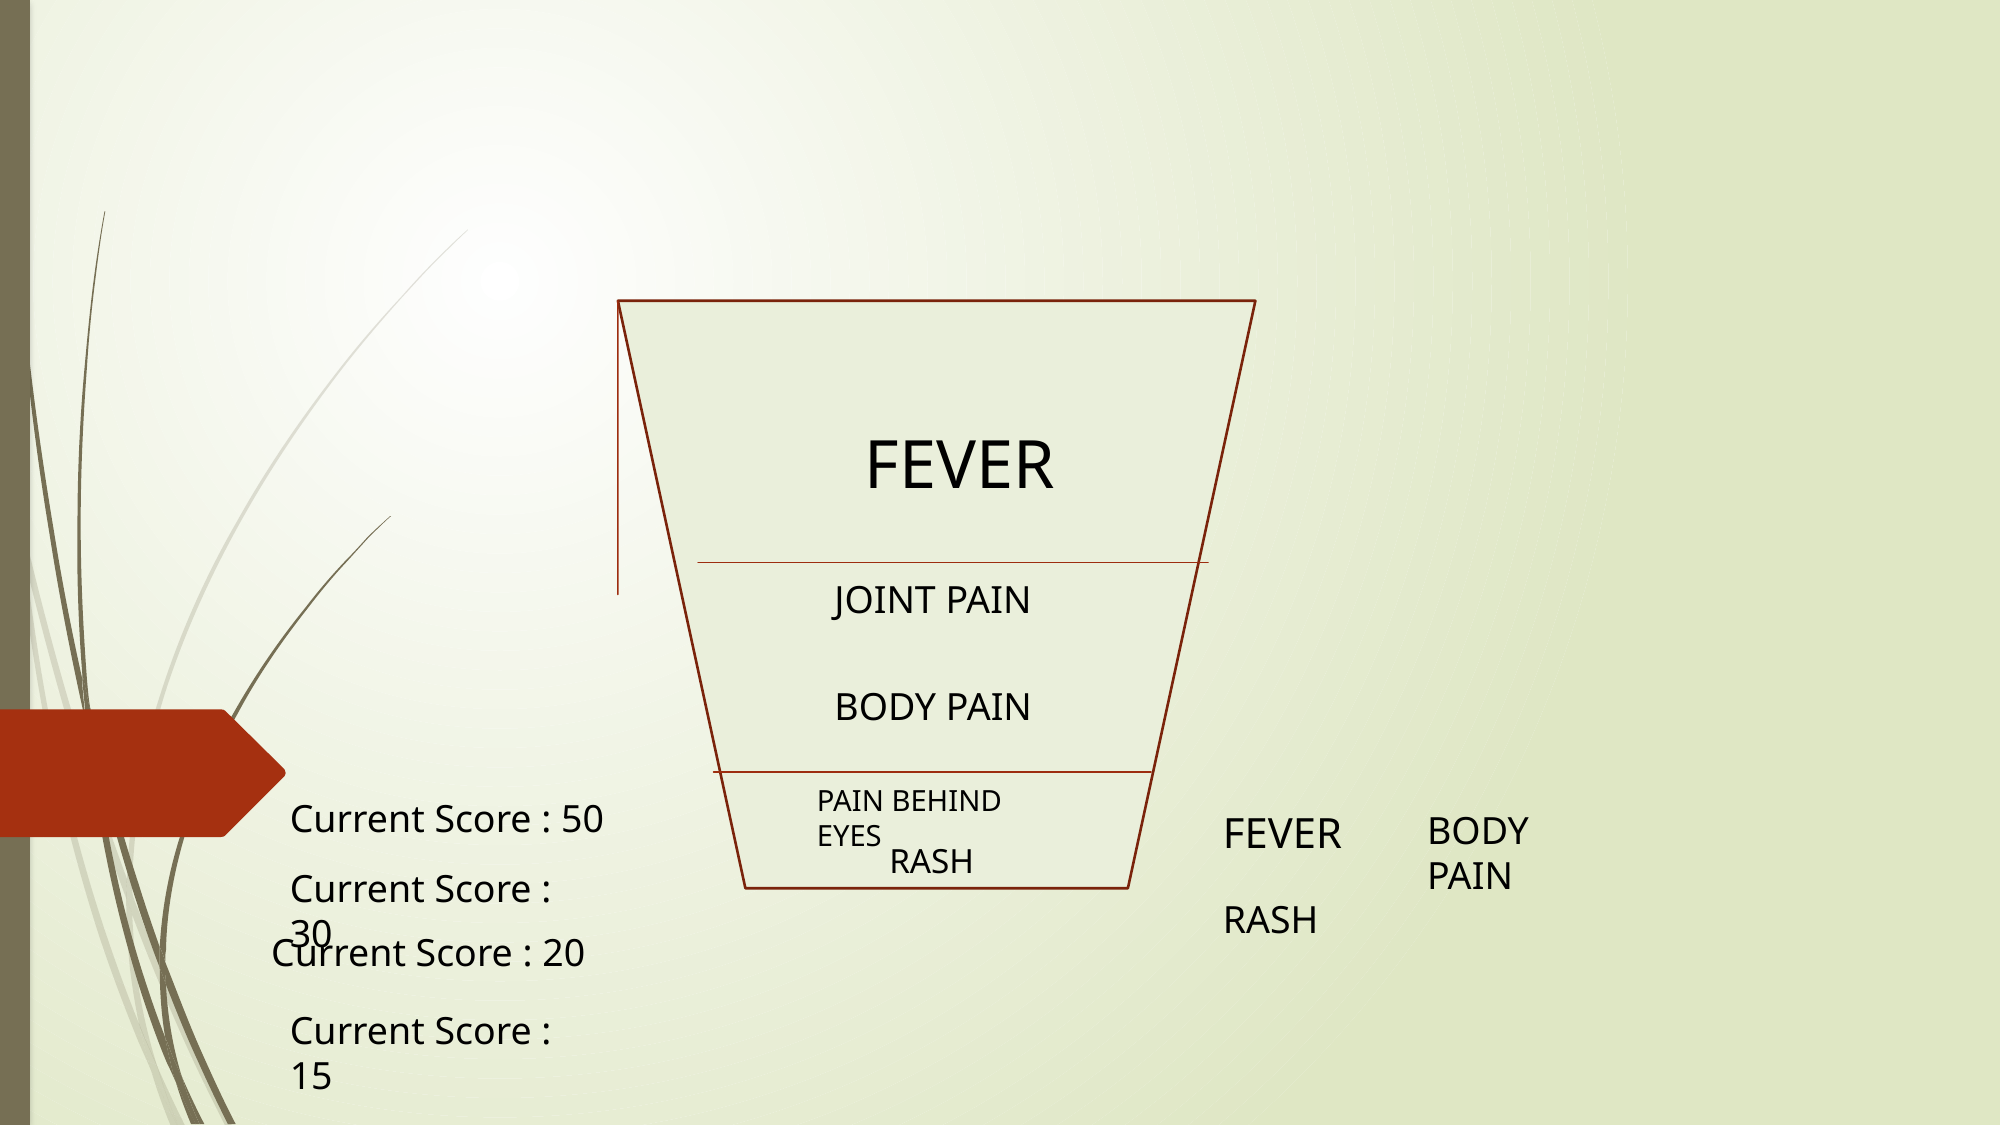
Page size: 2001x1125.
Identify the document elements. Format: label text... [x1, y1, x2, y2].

text_box Current Score : 30 [275, 858, 600, 921]
text_box RASH [734, 832, 1074, 888]
text_box PAIN BEHIND EYES [802, 780, 1085, 895]
text_box FEVER [849, 414, 1238, 510]
text_box JOINT PAIN [819, 570, 1095, 629]
text_box Current Score : 15 [274, 999, 582, 1105]
text_box FEVER [1208, 799, 1363, 888]
text_box RASH [1208, 888, 1413, 949]
text_box BODY PAIN [1412, 799, 1638, 905]
text_box Current Score : 50 [275, 787, 632, 848]
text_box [617, 300, 682, 595]
text_box BODY PAIN [819, 675, 1058, 736]
text_box Current Score : 20 [256, 921, 601, 981]
text_box [678, 299, 1257, 890]
